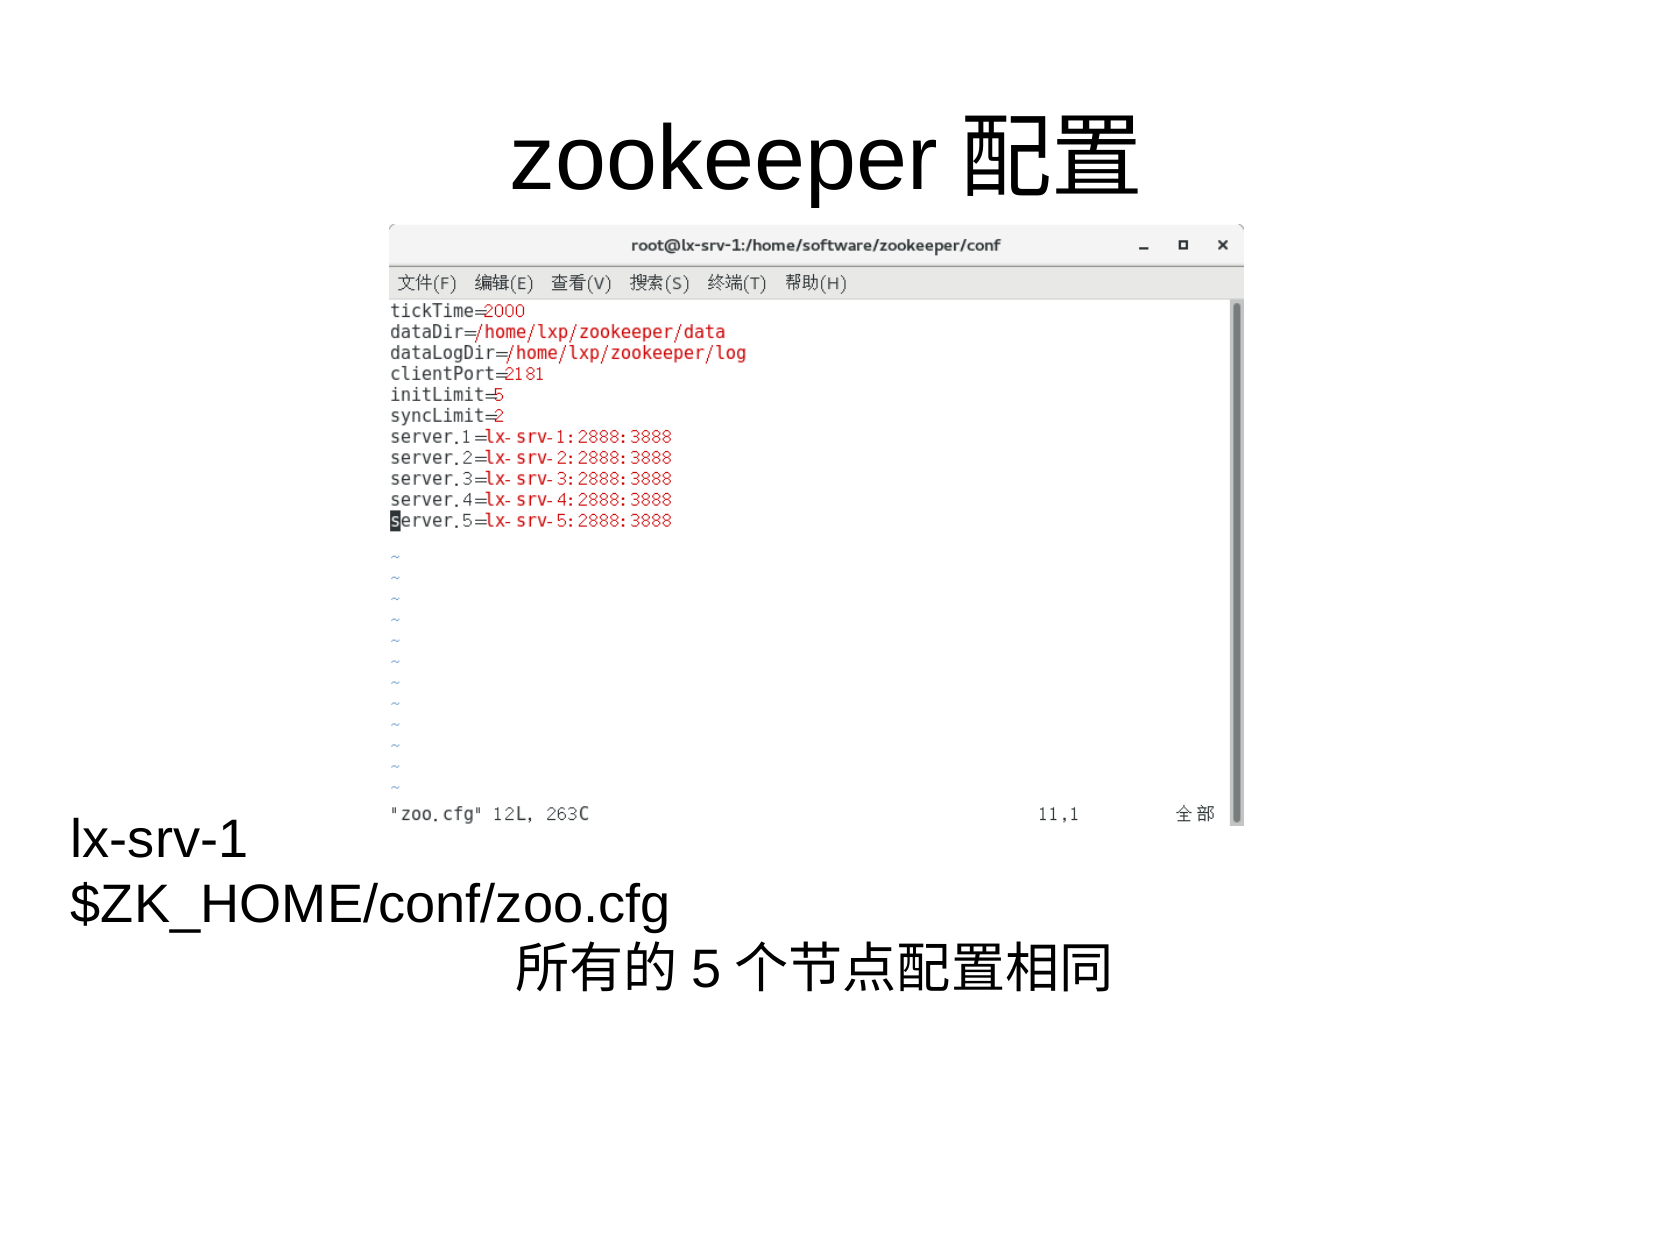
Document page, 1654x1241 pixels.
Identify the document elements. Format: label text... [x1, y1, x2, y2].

picture [389, 224, 1244, 826]
text_box zookeeper配置 [82, 49, 1571, 257]
text_box lx-srv-1 $ZK_HOME/conf/zoo.cfg 所有的5个节点配置相同 [70, 796, 1559, 1004]
